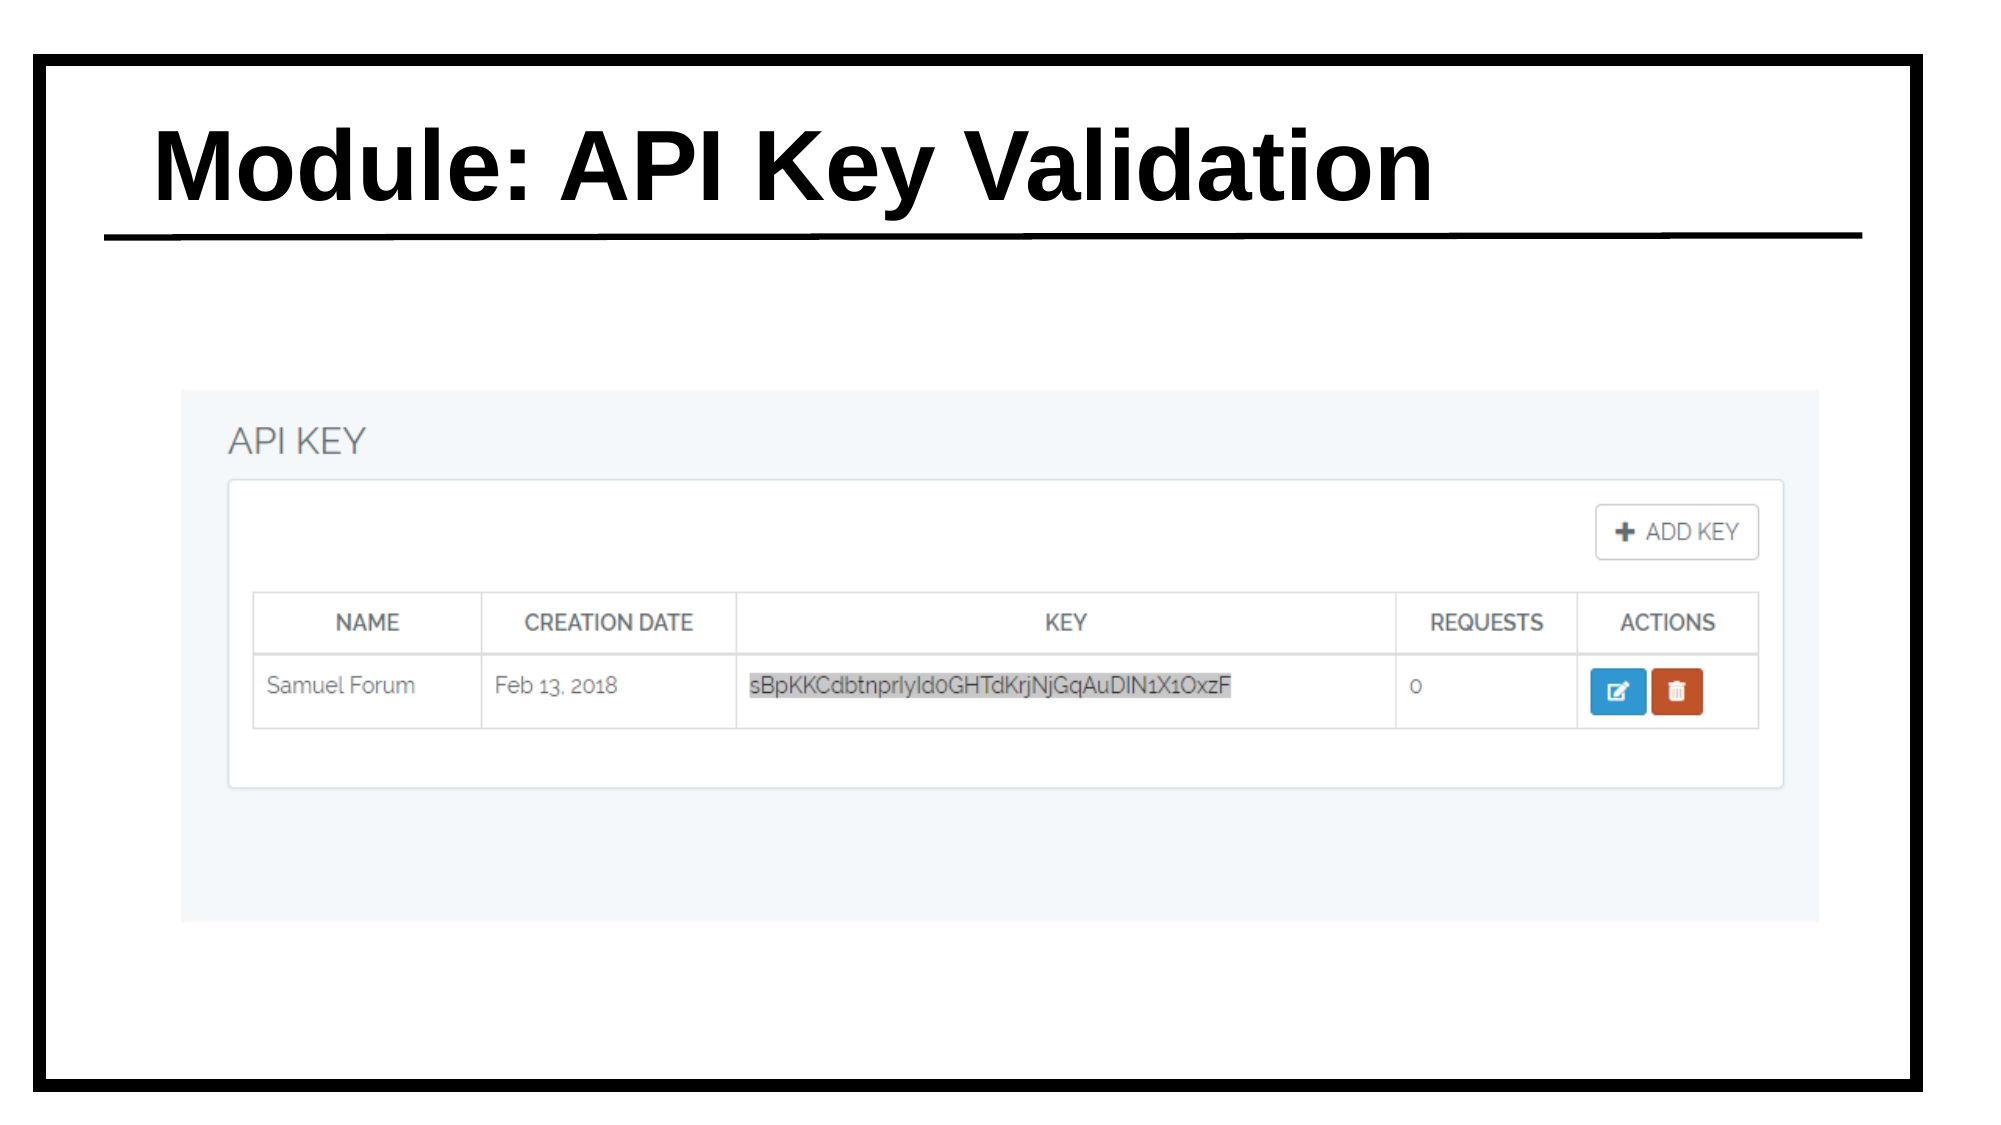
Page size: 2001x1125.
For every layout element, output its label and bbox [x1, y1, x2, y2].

list [181, 390, 1819, 922]
text_box [39, 59, 1918, 1086]
